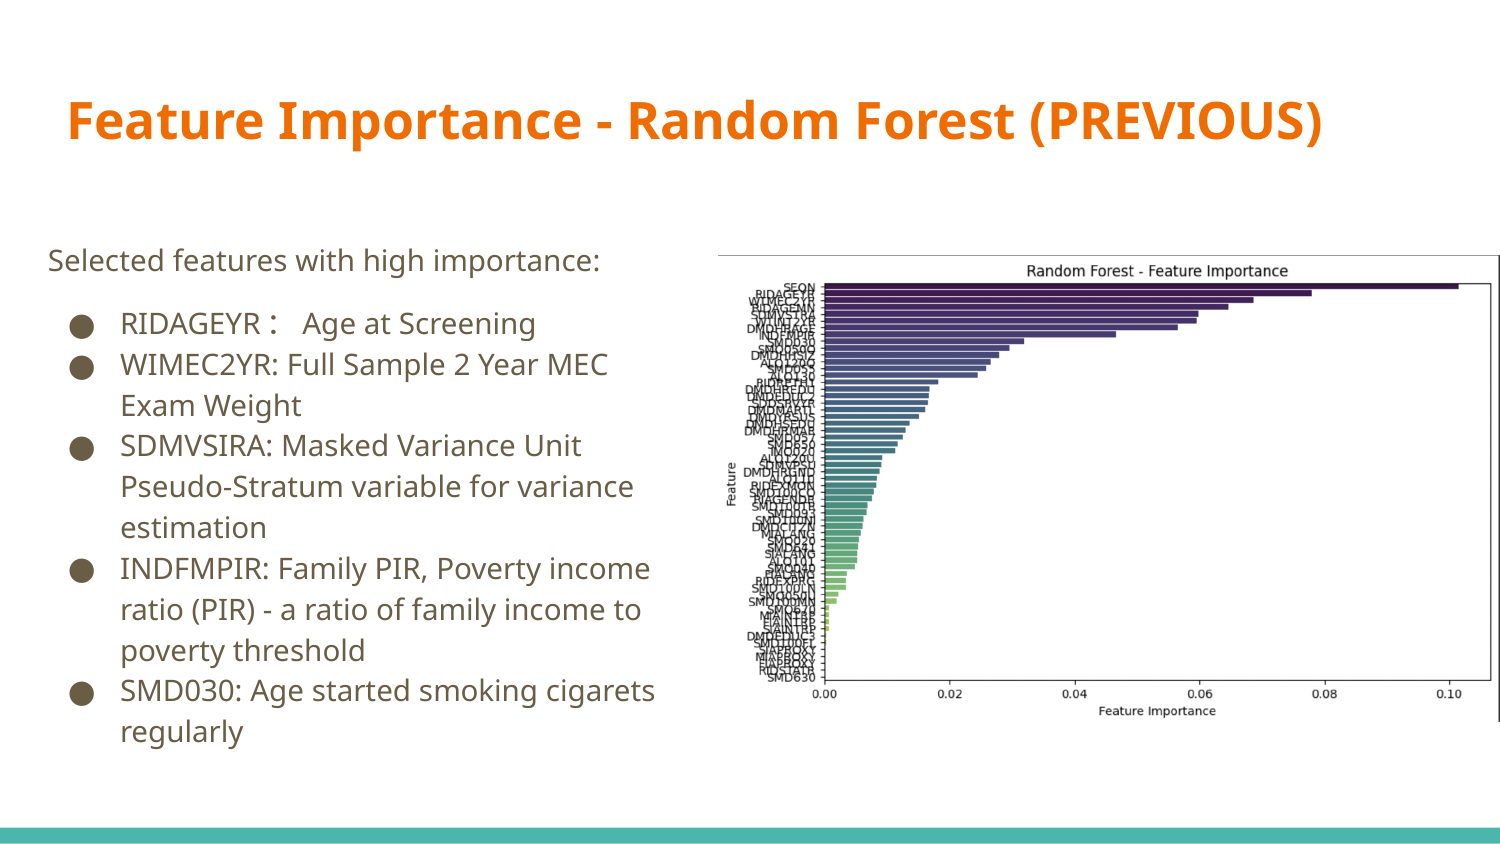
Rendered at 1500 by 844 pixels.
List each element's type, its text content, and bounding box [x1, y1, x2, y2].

list Selected features with high importance: RIDAGEYR：Age at Screening WIMEC2YR: Full Sample 2 Year MEC Exam Weight SDMVSIRA: Masked Variance Unit Pseudo-Stratum variable for variance estimation INDFMPIR: Family PIR, Poverty income ratio (PIR) - a ratio of family income to poverty threshold SMD030: Age started smoking cigarets regularly [32, 221, 707, 768]
picture [718, 254, 1500, 722]
title Feature Importance - Random Forest (PREVIOUS) [51, 72, 1449, 189]
